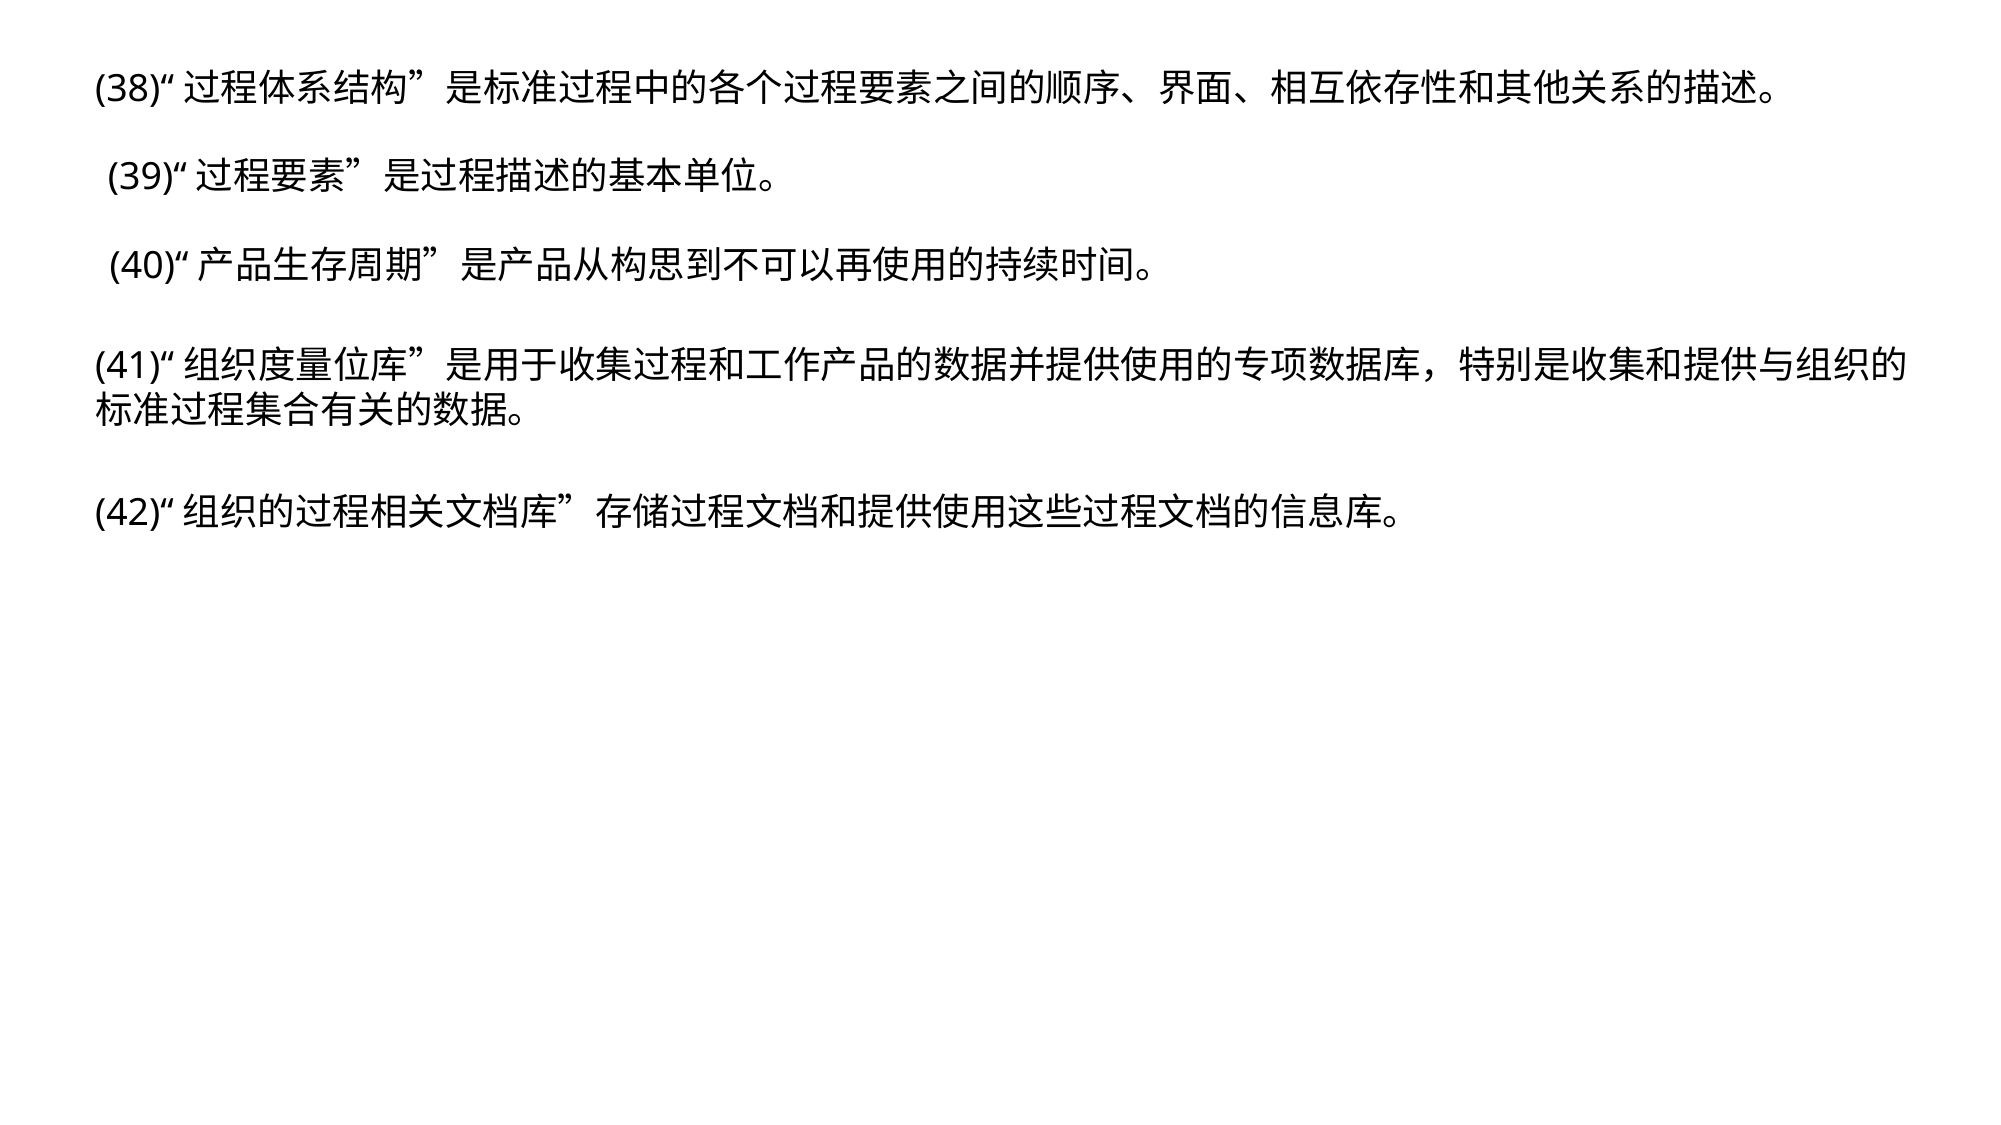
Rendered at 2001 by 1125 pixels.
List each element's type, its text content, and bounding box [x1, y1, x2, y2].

text_box (40)“产品生存周期”是产品从构思到不可以再使用的持续时间。 [94, 233, 1188, 293]
text_box (38)“过程体系结构”是标准过程中的各个过程要素之间的顺序、界面、相互依存性和其他关系的描述。 [80, 56, 1959, 117]
text_box (41)“组织度量位库”是用于收集过程和工作产品的数据并提供使用的专项数据库，特别是收集和提供与组织的标准过程集合有关的数据。 [80, 334, 1959, 439]
text_box (39)“过程要素”是过程描述的基本单位。 [93, 144, 811, 205]
text_box (42)“组织的过程相关文档库”存储过程文档和提供使用这些过程文档的信息库。 [80, 480, 1936, 541]
